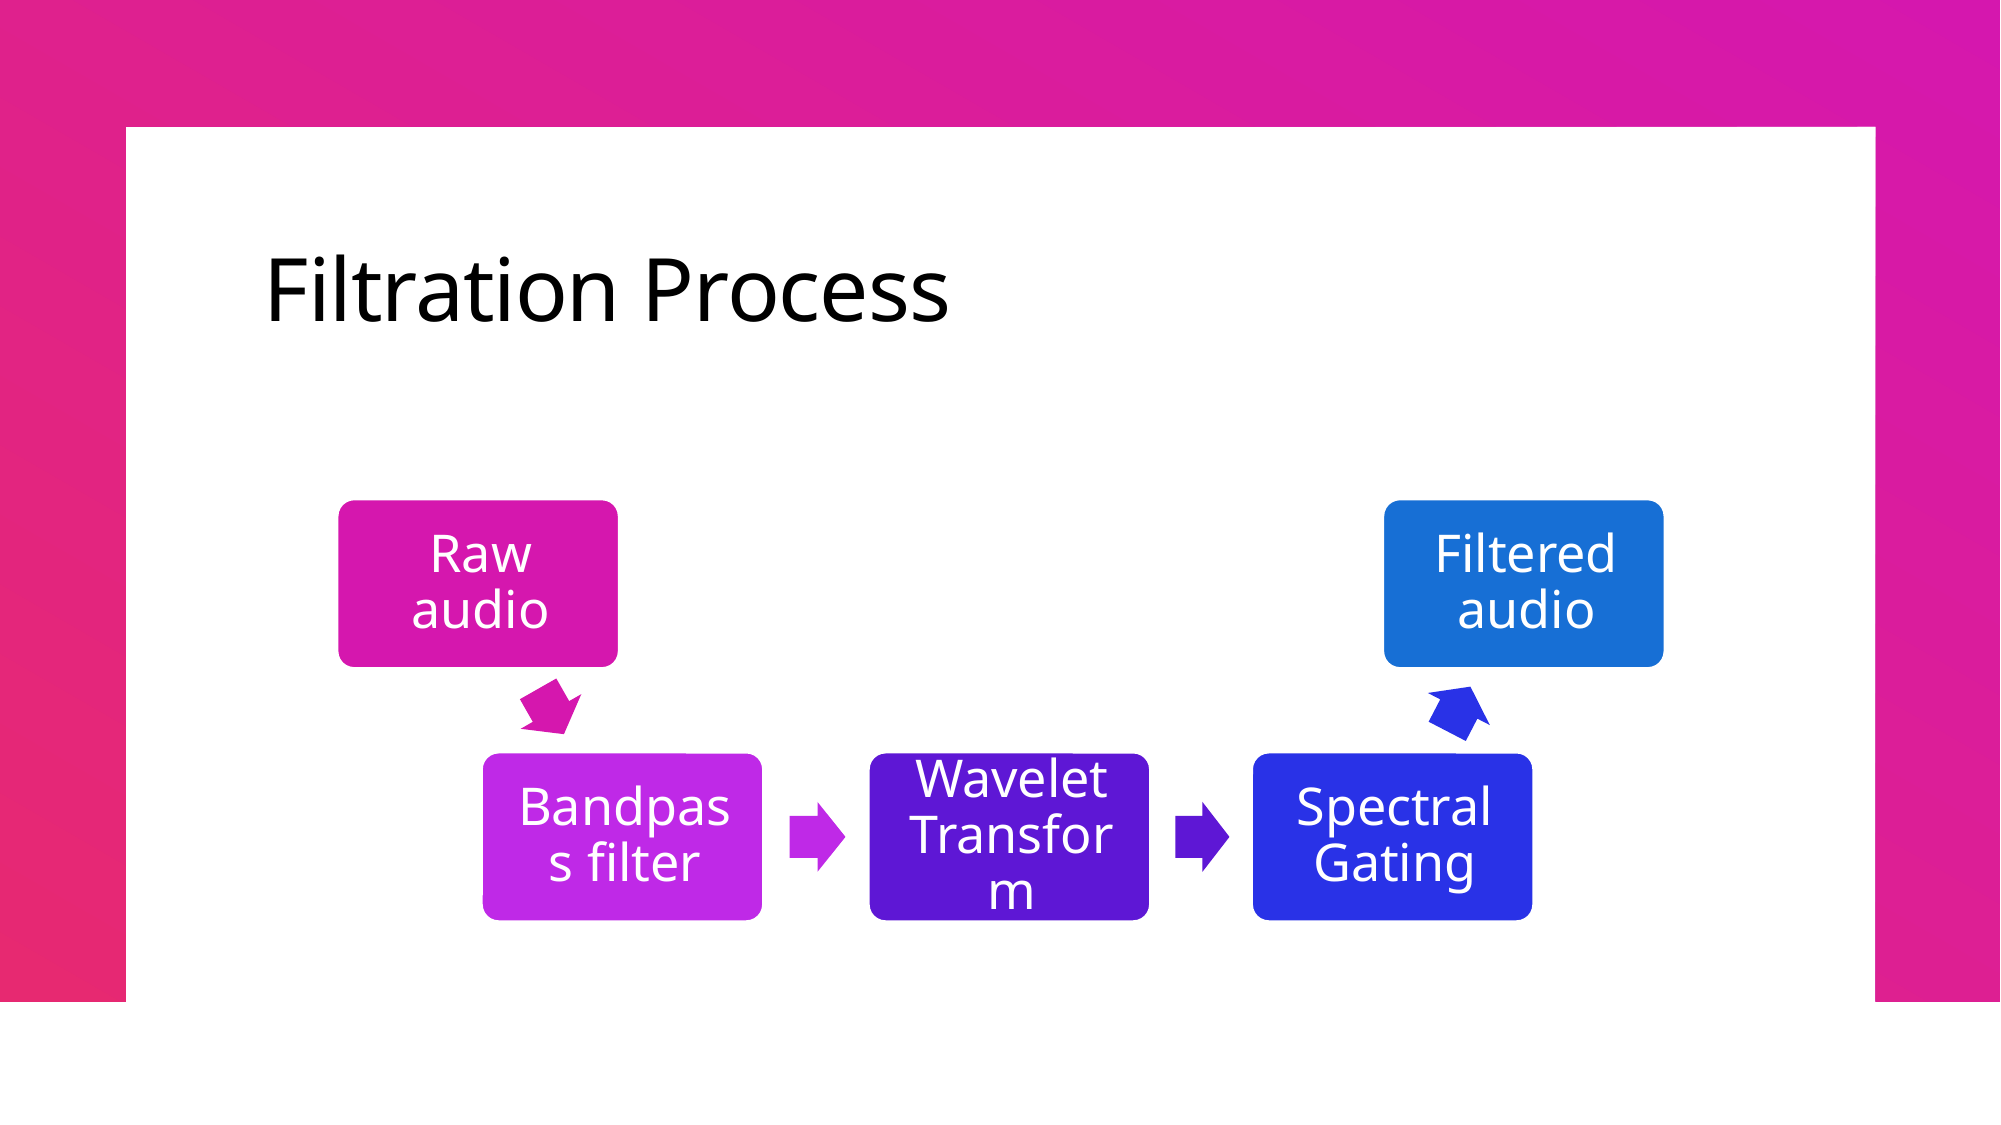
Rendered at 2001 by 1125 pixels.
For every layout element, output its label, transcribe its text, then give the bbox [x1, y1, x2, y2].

title Filtration Process [248, 233, 1749, 334]
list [140, 334, 2000, 1092]
